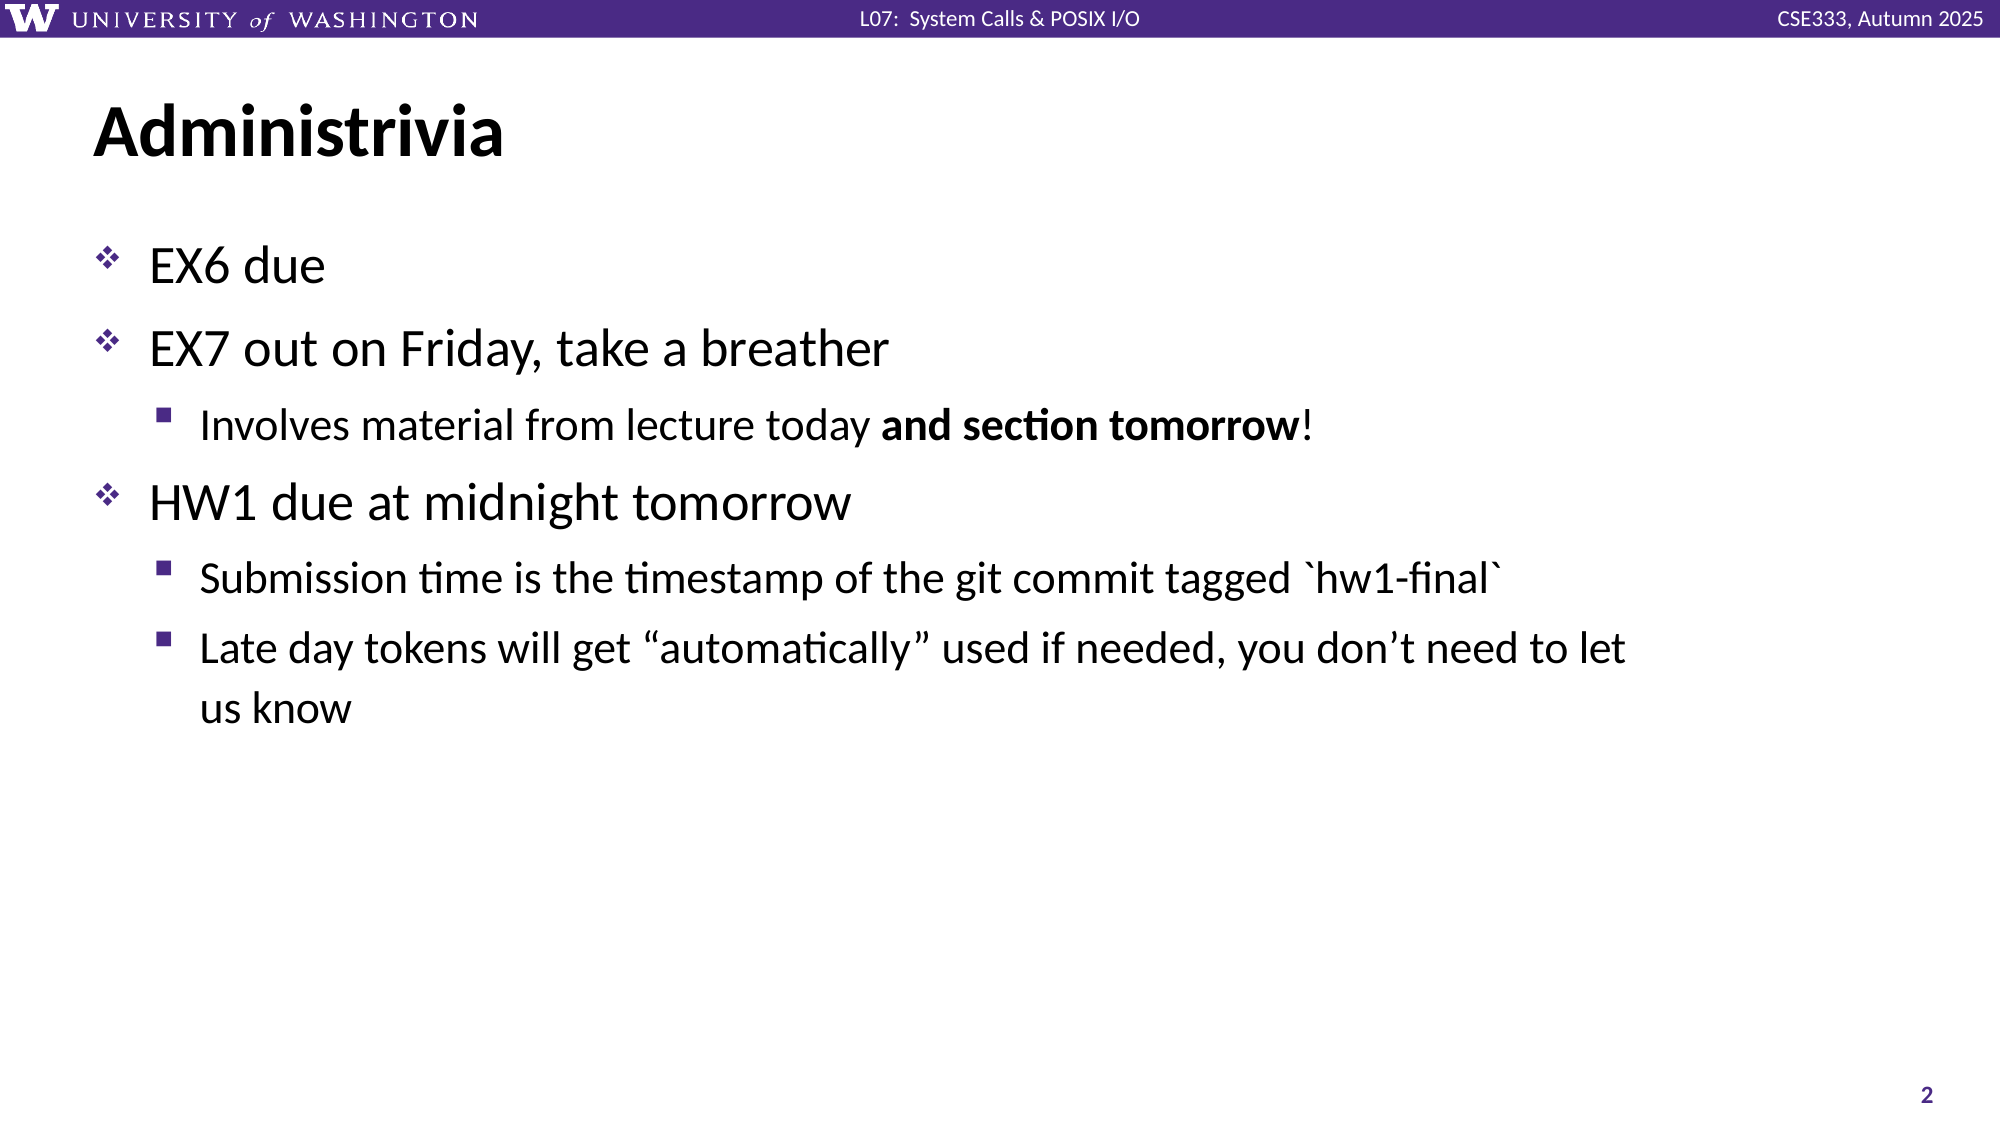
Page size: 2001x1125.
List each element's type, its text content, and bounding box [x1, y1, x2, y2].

title Administrivia [91, 79, 988, 209]
slide_number 2 [1914, 1082, 1955, 1125]
text_box CSE333, Autumn 2025 [1775, 1, 1987, 31]
text_box L07: System Calls & POSIX I/O [857, 1, 1143, 31]
text_box EX6 due EX7 out on Friday, take a breather Involves material from lecture today and section tomorrow! HW1 due at midnight tomorrow Submission time is the timestamp of the git commit tagged `hw1-final` Late day tokens will get “automatically” used if needed, you don’t need to let us know [91, 209, 1639, 733]
picture [5, 4, 477, 32]
